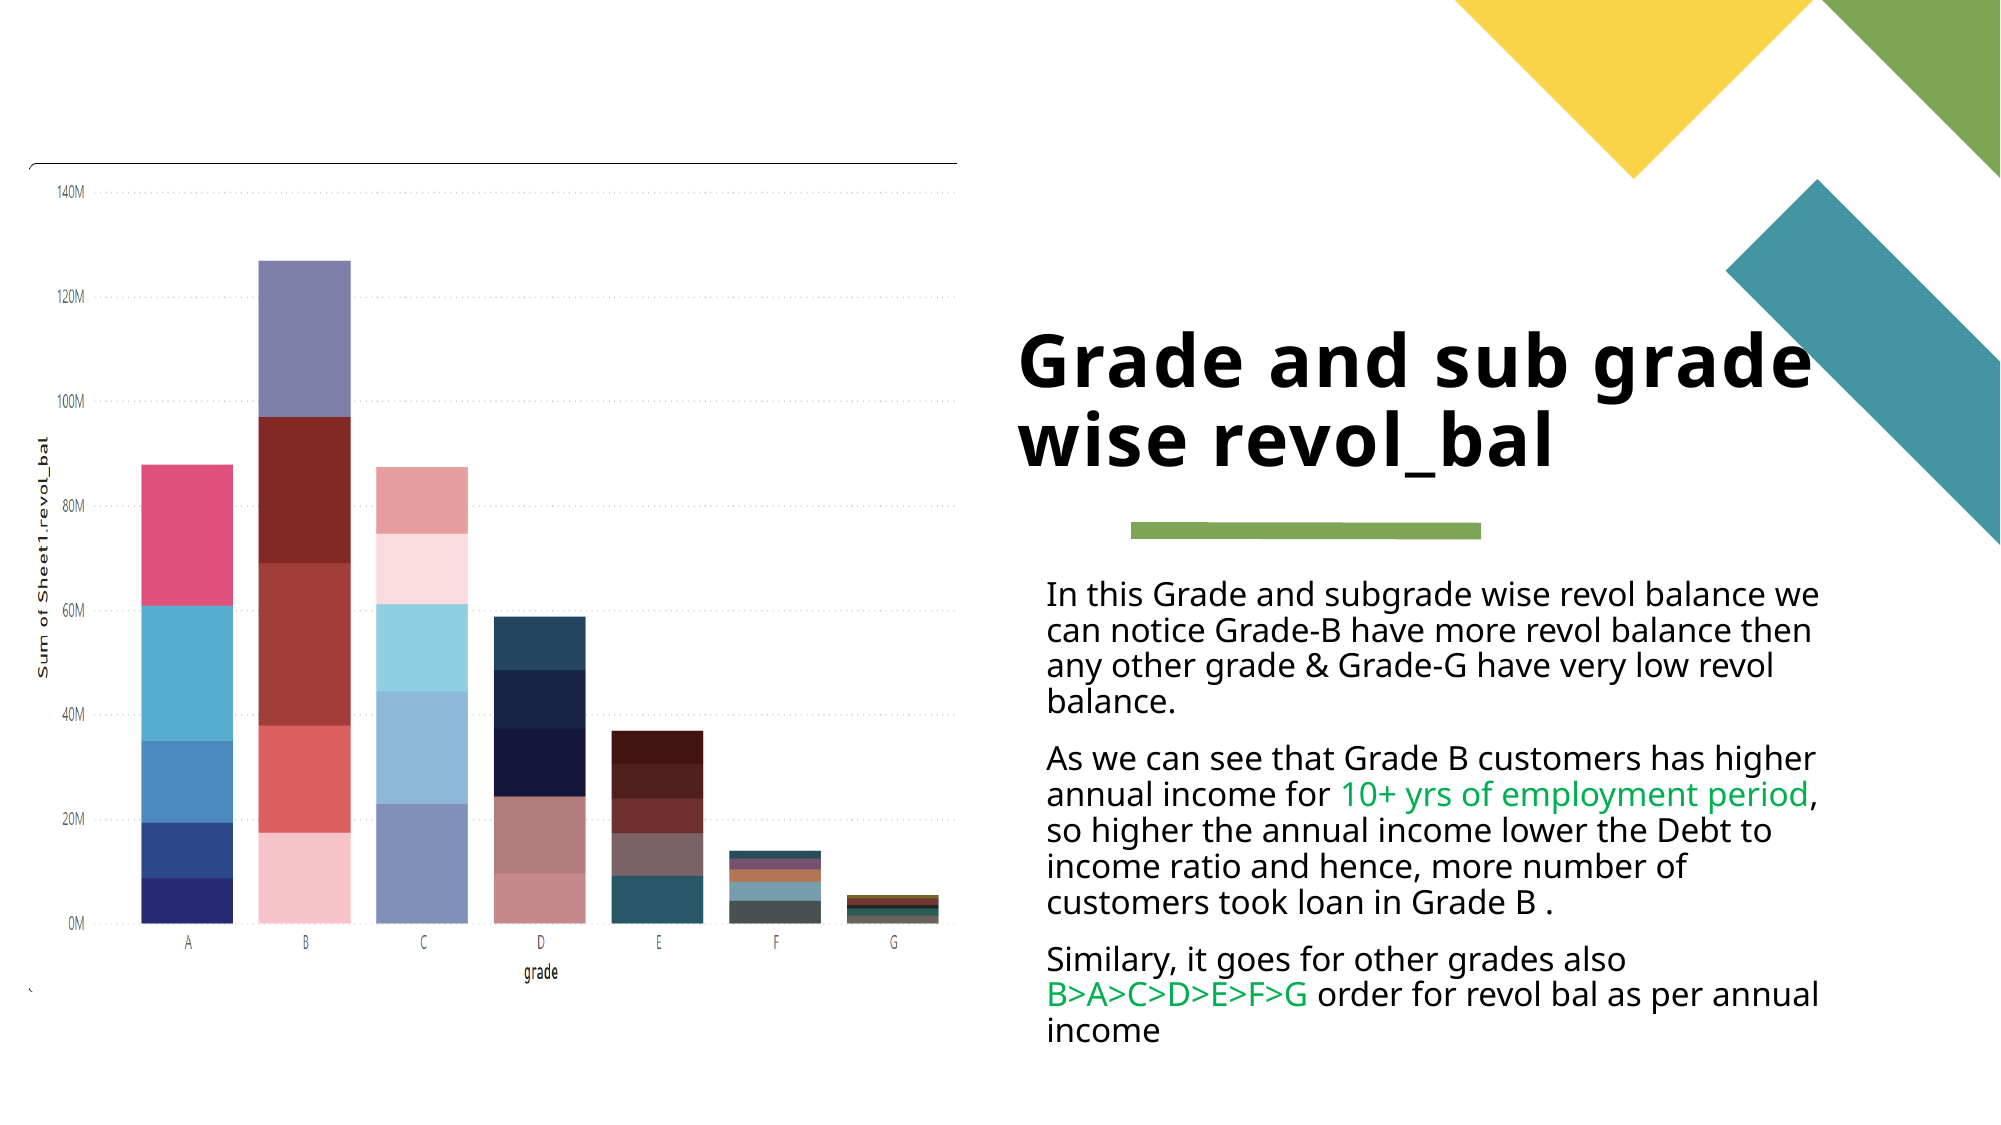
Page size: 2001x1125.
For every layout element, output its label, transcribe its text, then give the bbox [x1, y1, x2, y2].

title Grade and sub grade wise revol_bal [1017, 291, 1822, 483]
subtitle In this Grade and subgrade wise revol balance we can notice Grade-B have more revol balance then any other grade & Grade-G have very low revol balance. As we can see that Grade B customers has higher annual income for 10+ yrs of employment period, so higher the annual income lower the Debt to income ratio and hence, more number of customers took loan in Grade B . Similary, it goes for other grades also B>A>C>D>E>F>G order for revol bal as per annual income [1040, 577, 1845, 1070]
picture [0, 0, 1000, 1125]
